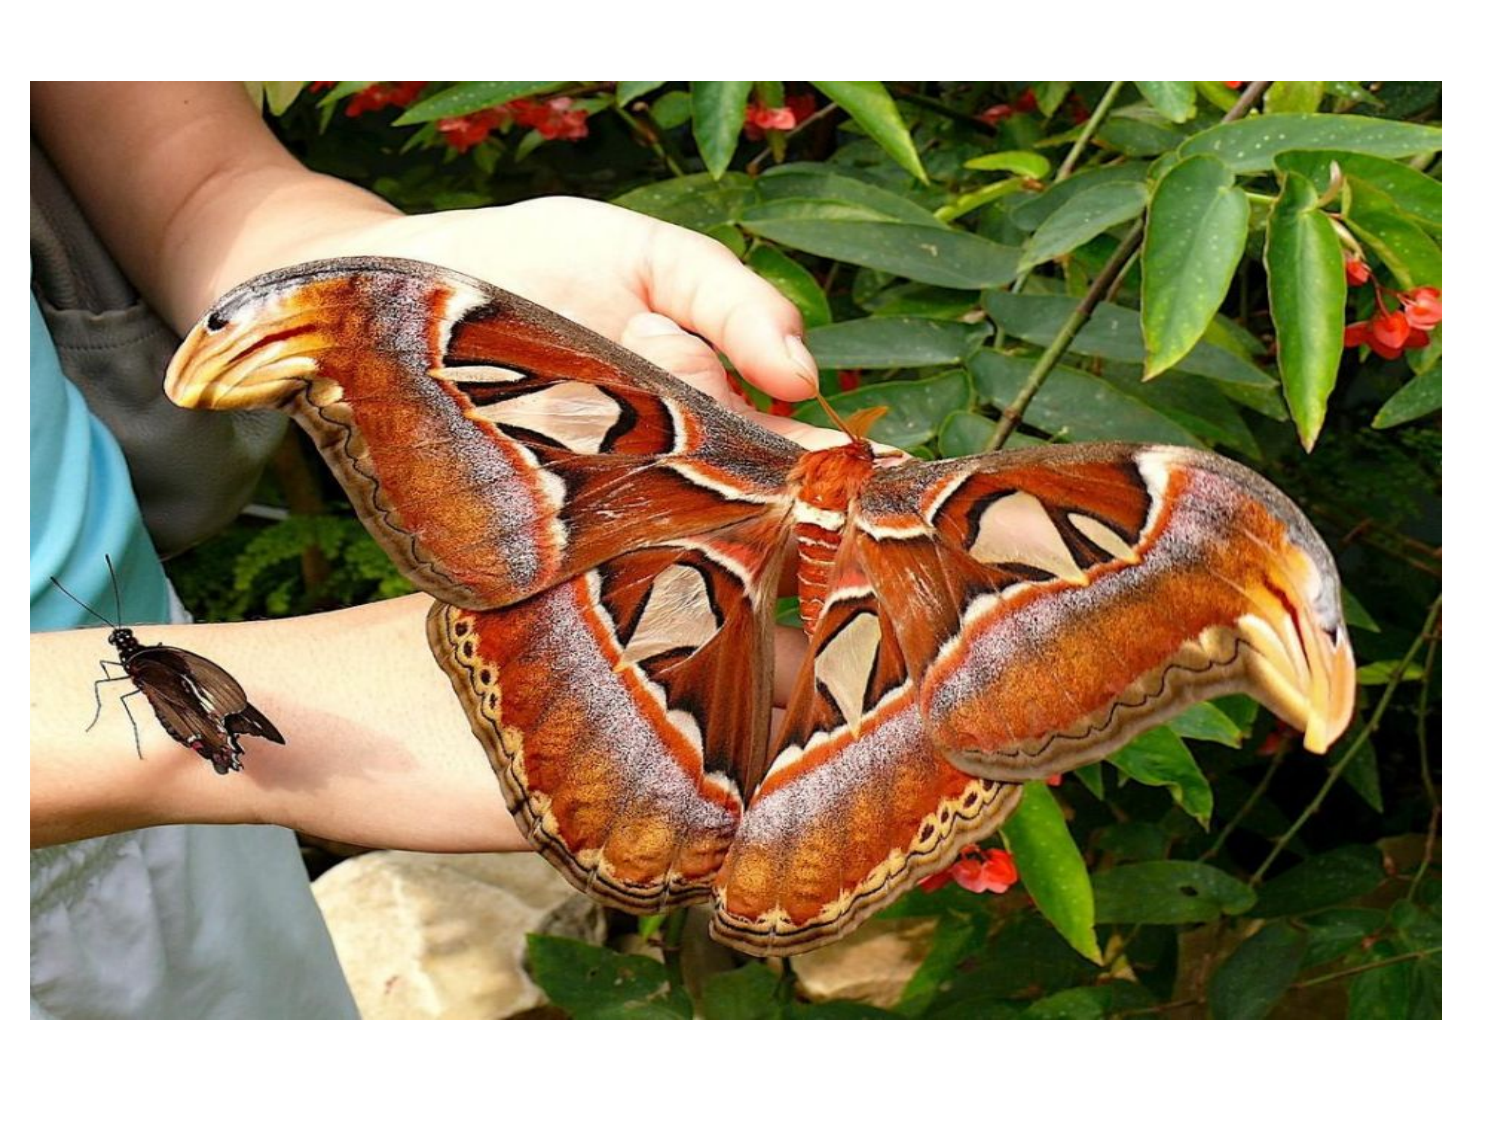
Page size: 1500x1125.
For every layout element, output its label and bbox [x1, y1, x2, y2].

picture [29, 81, 1442, 1020]
